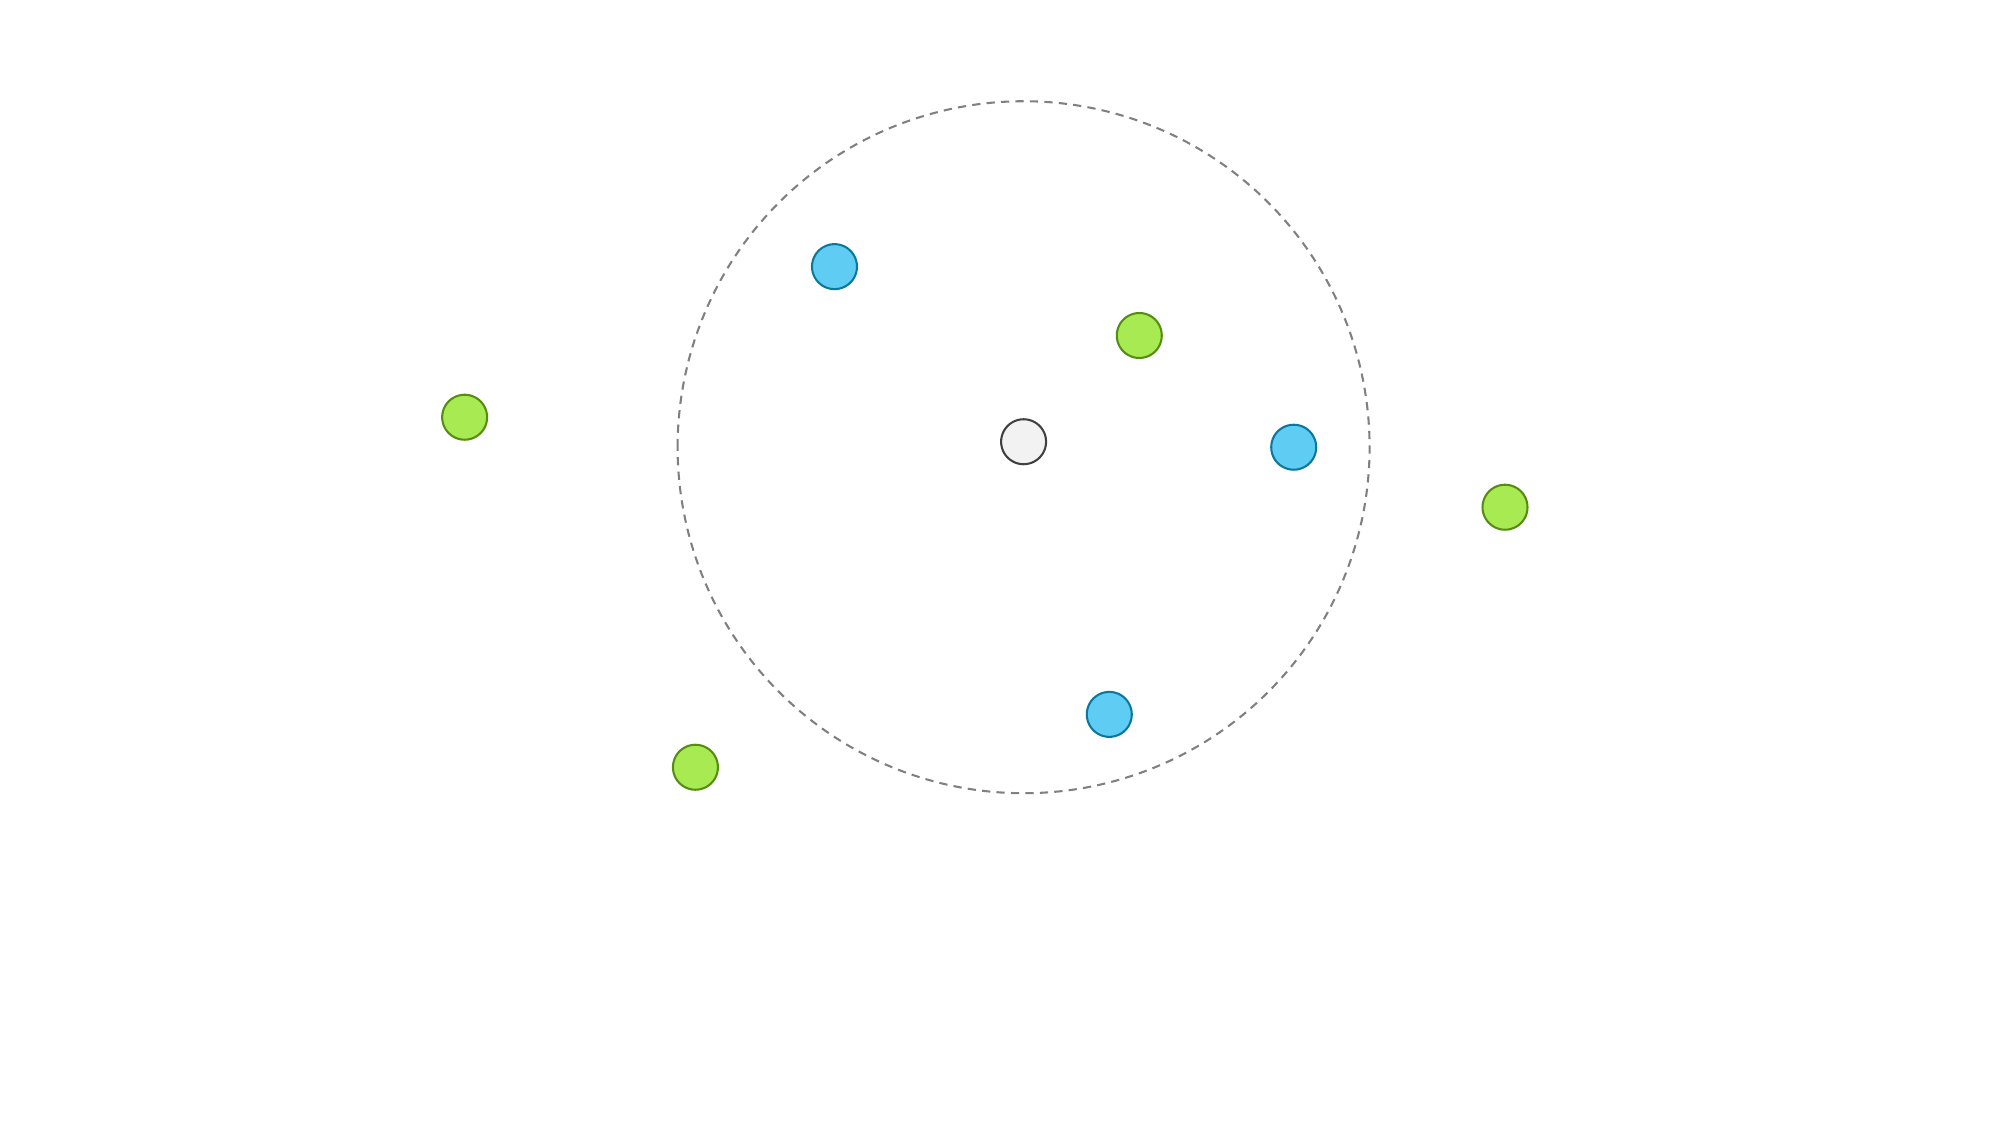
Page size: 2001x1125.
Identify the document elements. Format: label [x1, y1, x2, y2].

text_box [441, 393, 489, 441]
text_box [676, 100, 1371, 795]
text_box [1481, 483, 1529, 531]
text_box [671, 743, 719, 791]
